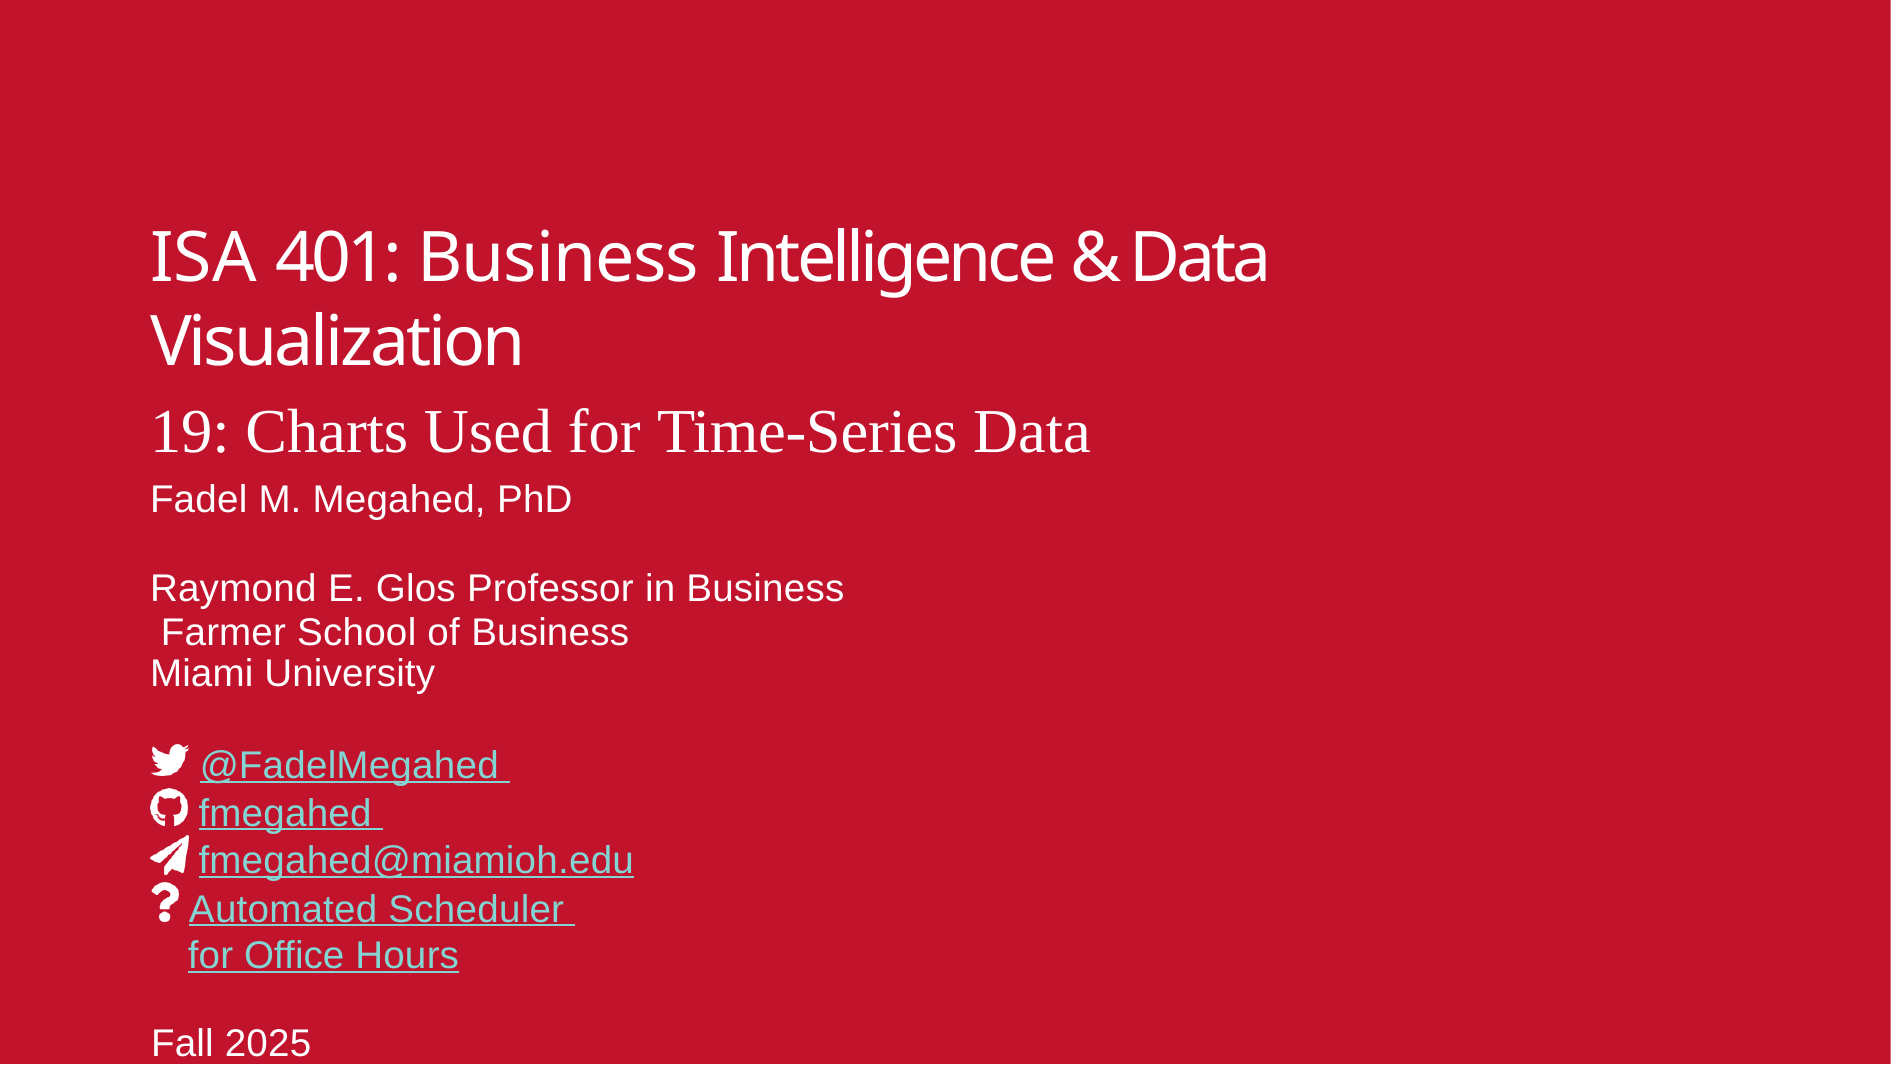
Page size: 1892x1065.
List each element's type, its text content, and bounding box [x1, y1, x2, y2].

text_box Fadel M. Megahed, PhD Raymond E. Glos Professor in Business Farmer School of Business Miami University @FadelMegahed fmegahed fmegahed@miamioh.edu Automated Scheduler for Office Hours Fall 2025 [147, 471, 850, 1064]
text_box [151, 882, 179, 922]
title ISA 401: Business Intelligence & Data Visualization 19: Charts Used for Time-Series Data [147, 196, 1562, 465]
text_box [150, 835, 189, 875]
text_box [150, 788, 188, 826]
text_box [0, 0, 1891, 1064]
text_box [150, 744, 189, 776]
